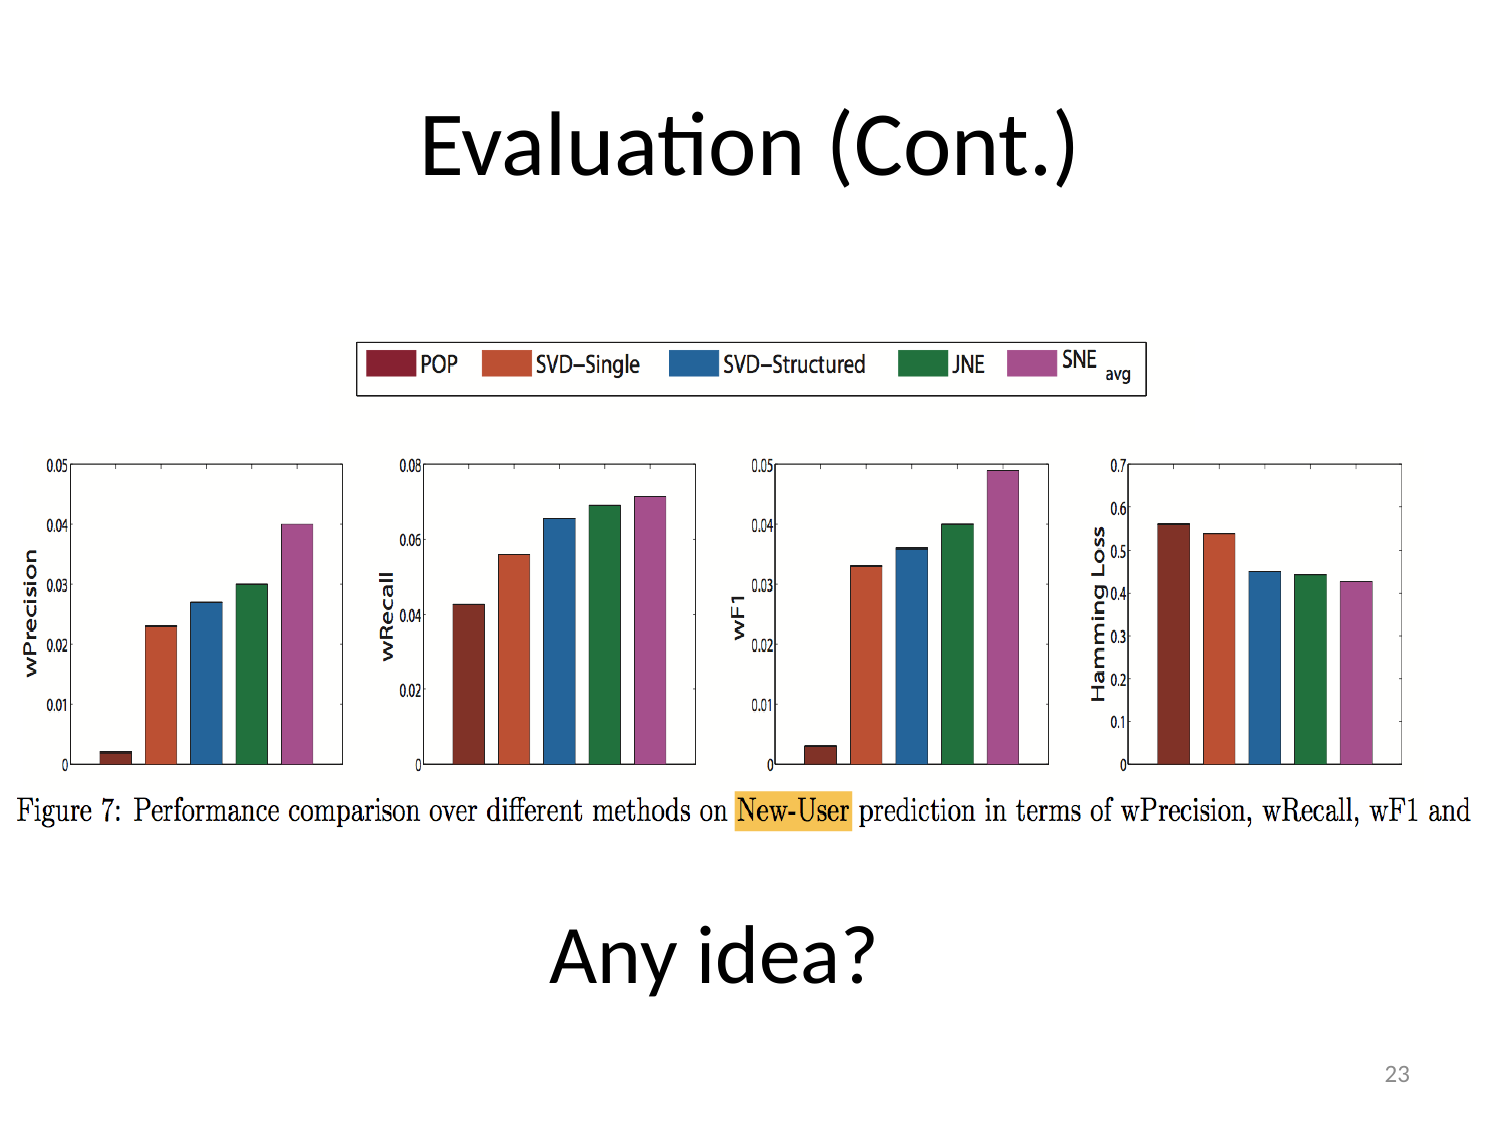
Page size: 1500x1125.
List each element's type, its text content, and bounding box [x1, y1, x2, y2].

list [17, 326, 1476, 835]
slide_number 23 [1074, 1042, 1425, 1103]
title Evaluation (Cont.) [75, 45, 1425, 233]
text_box Any idea? [490, 893, 939, 1008]
